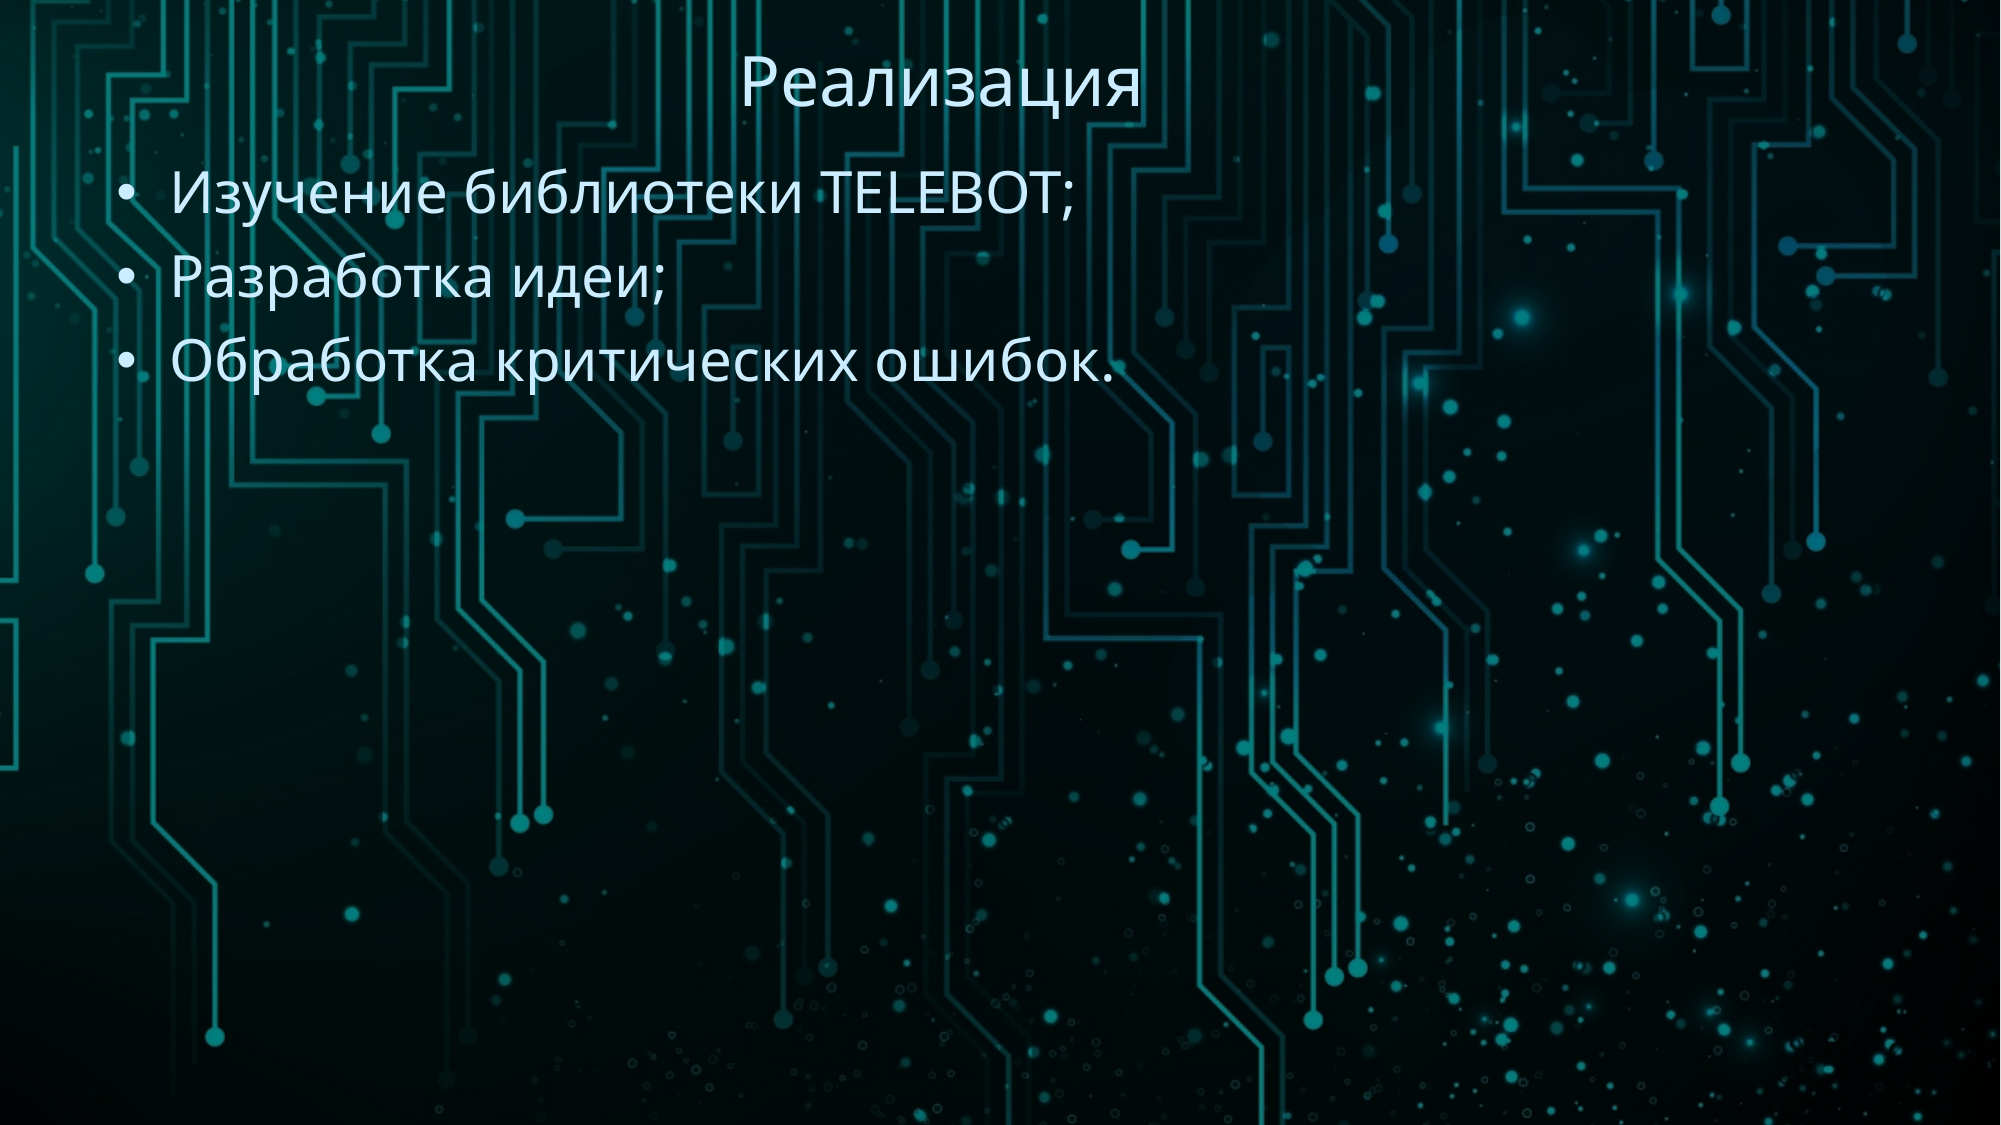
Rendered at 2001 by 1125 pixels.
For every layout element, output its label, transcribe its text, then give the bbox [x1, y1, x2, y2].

picture [0, 0, 2001, 1125]
list Изучение библиотеки TELEBOT; Разработка идеи; Обработка критических ошибок. [101, 155, 1940, 1040]
title Реализация [723, 37, 1277, 130]
